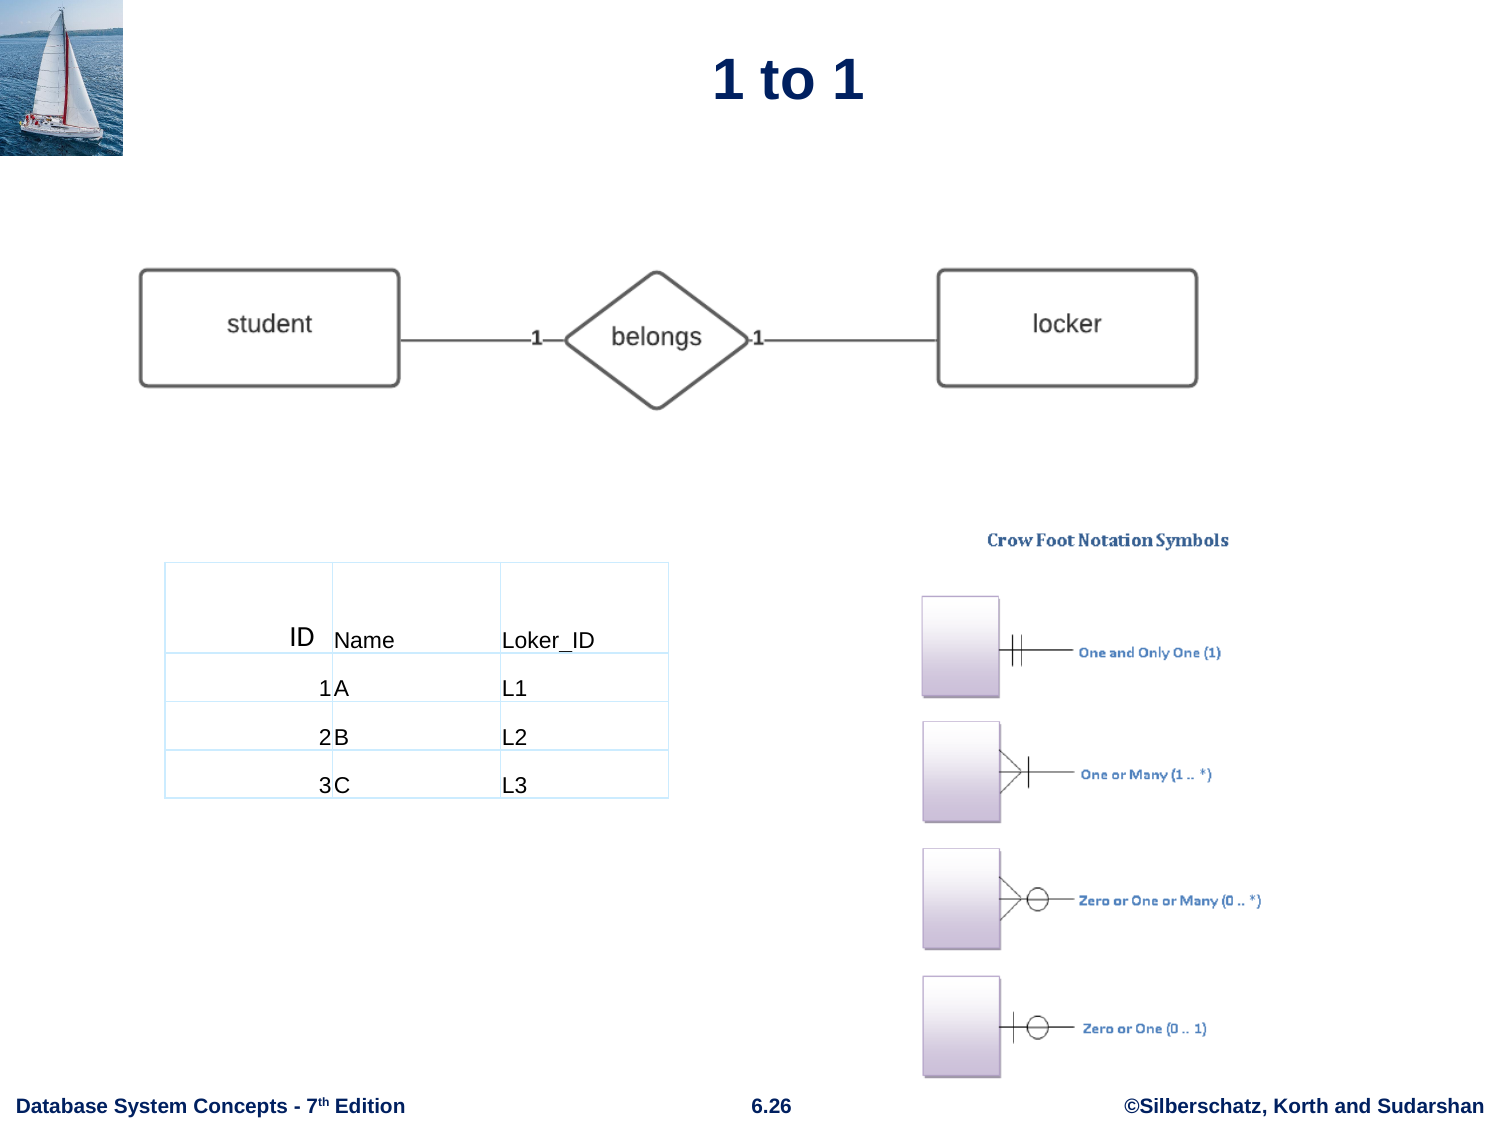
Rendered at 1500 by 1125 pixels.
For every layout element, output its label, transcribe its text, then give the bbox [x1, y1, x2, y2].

table_cell L2 [501, 702, 668, 749]
table_header Loker_ID [501, 563, 668, 652]
table_cell B [333, 702, 500, 749]
table_cell L1 [501, 654, 668, 701]
table_header ID [166, 563, 332, 652]
picture [905, 498, 1320, 1099]
table_cell 2 [166, 702, 332, 749]
table_header Name [333, 563, 500, 652]
table_cell C [333, 751, 500, 797]
table_cell 1 [166, 654, 332, 701]
table_cell 3 [166, 751, 332, 797]
title 1 to 1 [125, 18, 1452, 120]
picture [0, 0, 123, 156]
table_cell L3 [501, 751, 668, 797]
picture [61, 237, 1275, 445]
table_cell A [333, 654, 500, 701]
